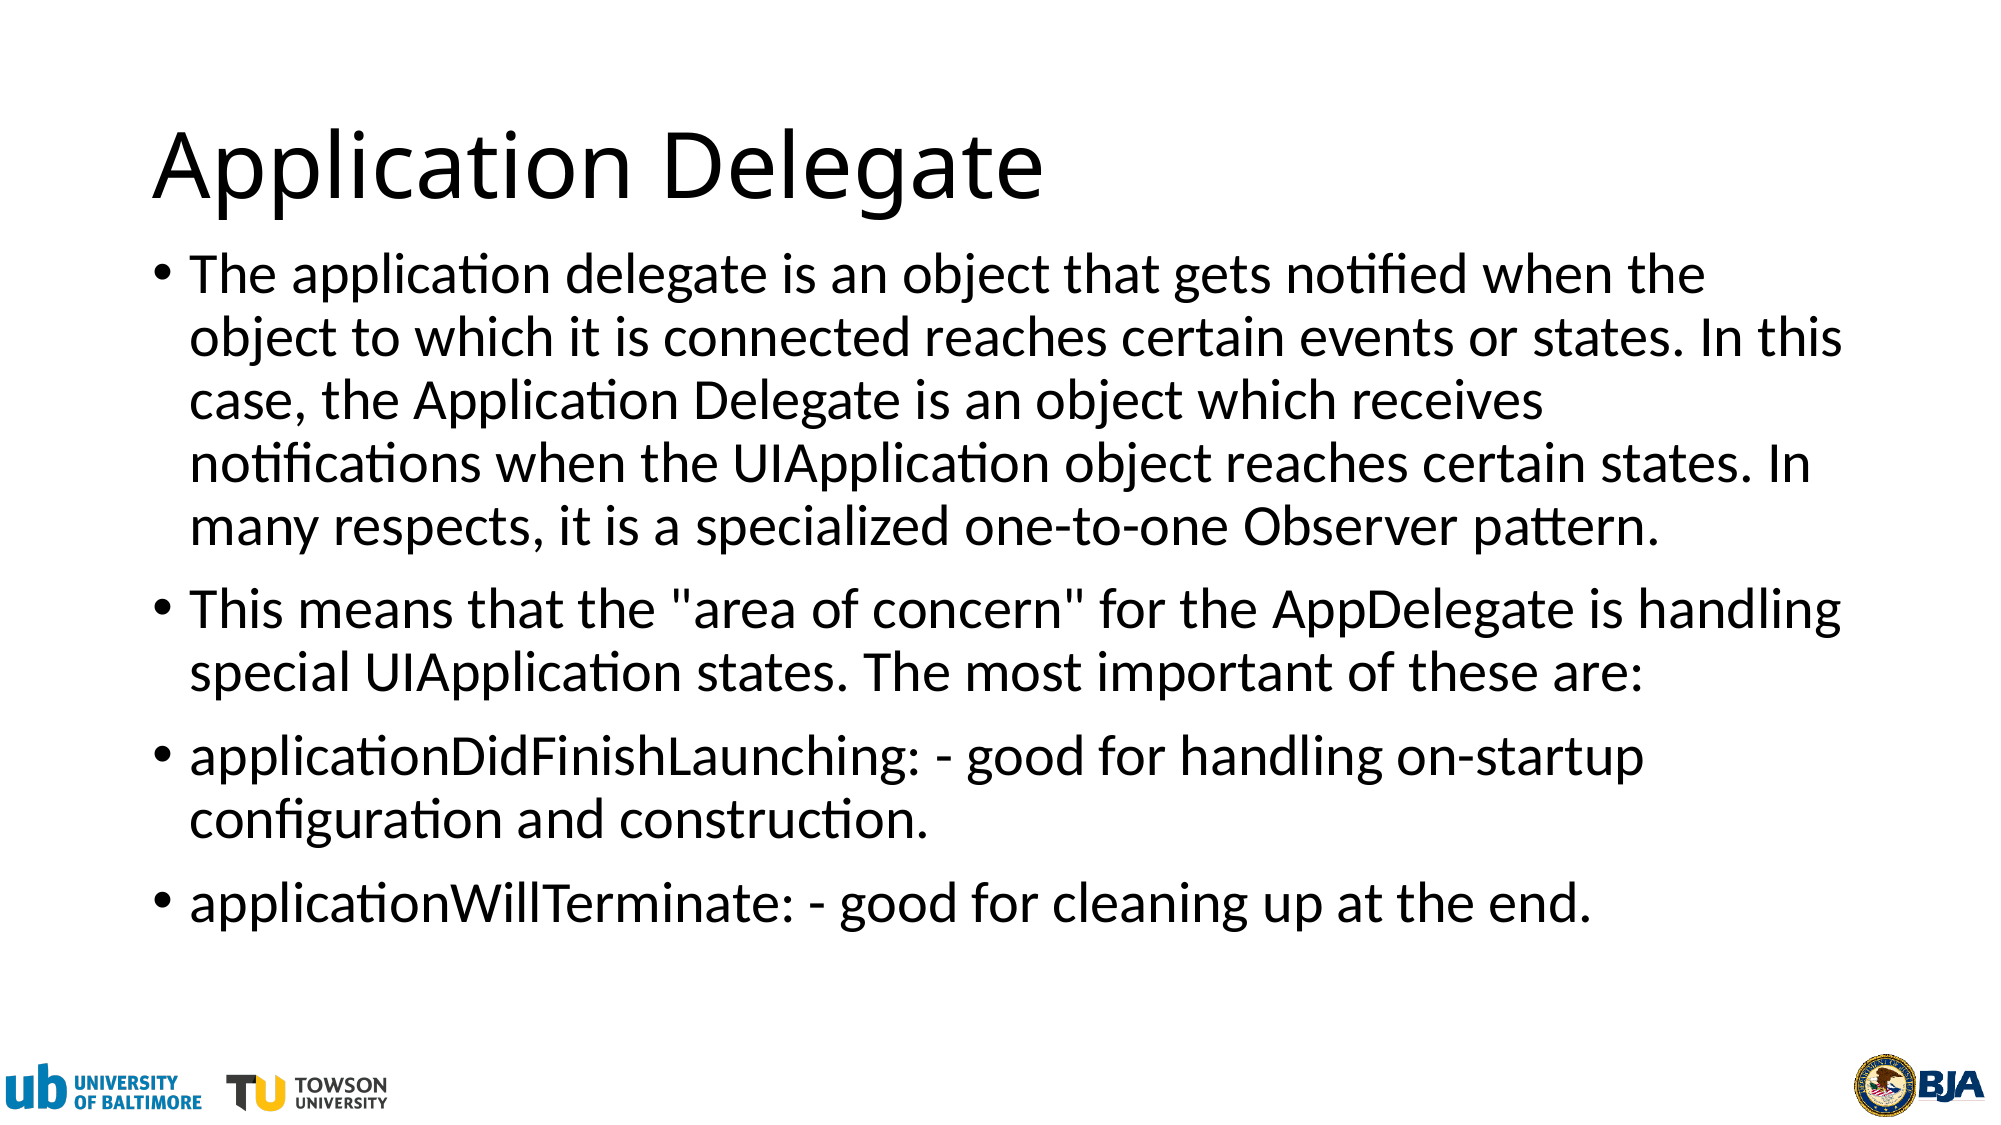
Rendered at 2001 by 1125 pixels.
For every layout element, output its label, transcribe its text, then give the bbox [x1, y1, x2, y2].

picture [1854, 1054, 1986, 1117]
picture [0, 1031, 407, 1125]
list The application delegate is an object that gets notified when the object to which it is connected reaches certain events or states. In this case, the Application Delegate is an object which receives notifications when the UIApplication object reaches certain states. In many respects, it is a specialized one-to-one Observer pattern. This means that the "area of concern" for the AppDelegate is handling special UIApplication states. The most important of these are: applicationDidFinishLaunching: - good for handling on-startup configuration and construction. applicationWillTerminate: - good for cleaning up at the end. [137, 236, 1863, 1014]
title Application Delegate [137, 59, 1863, 236]
